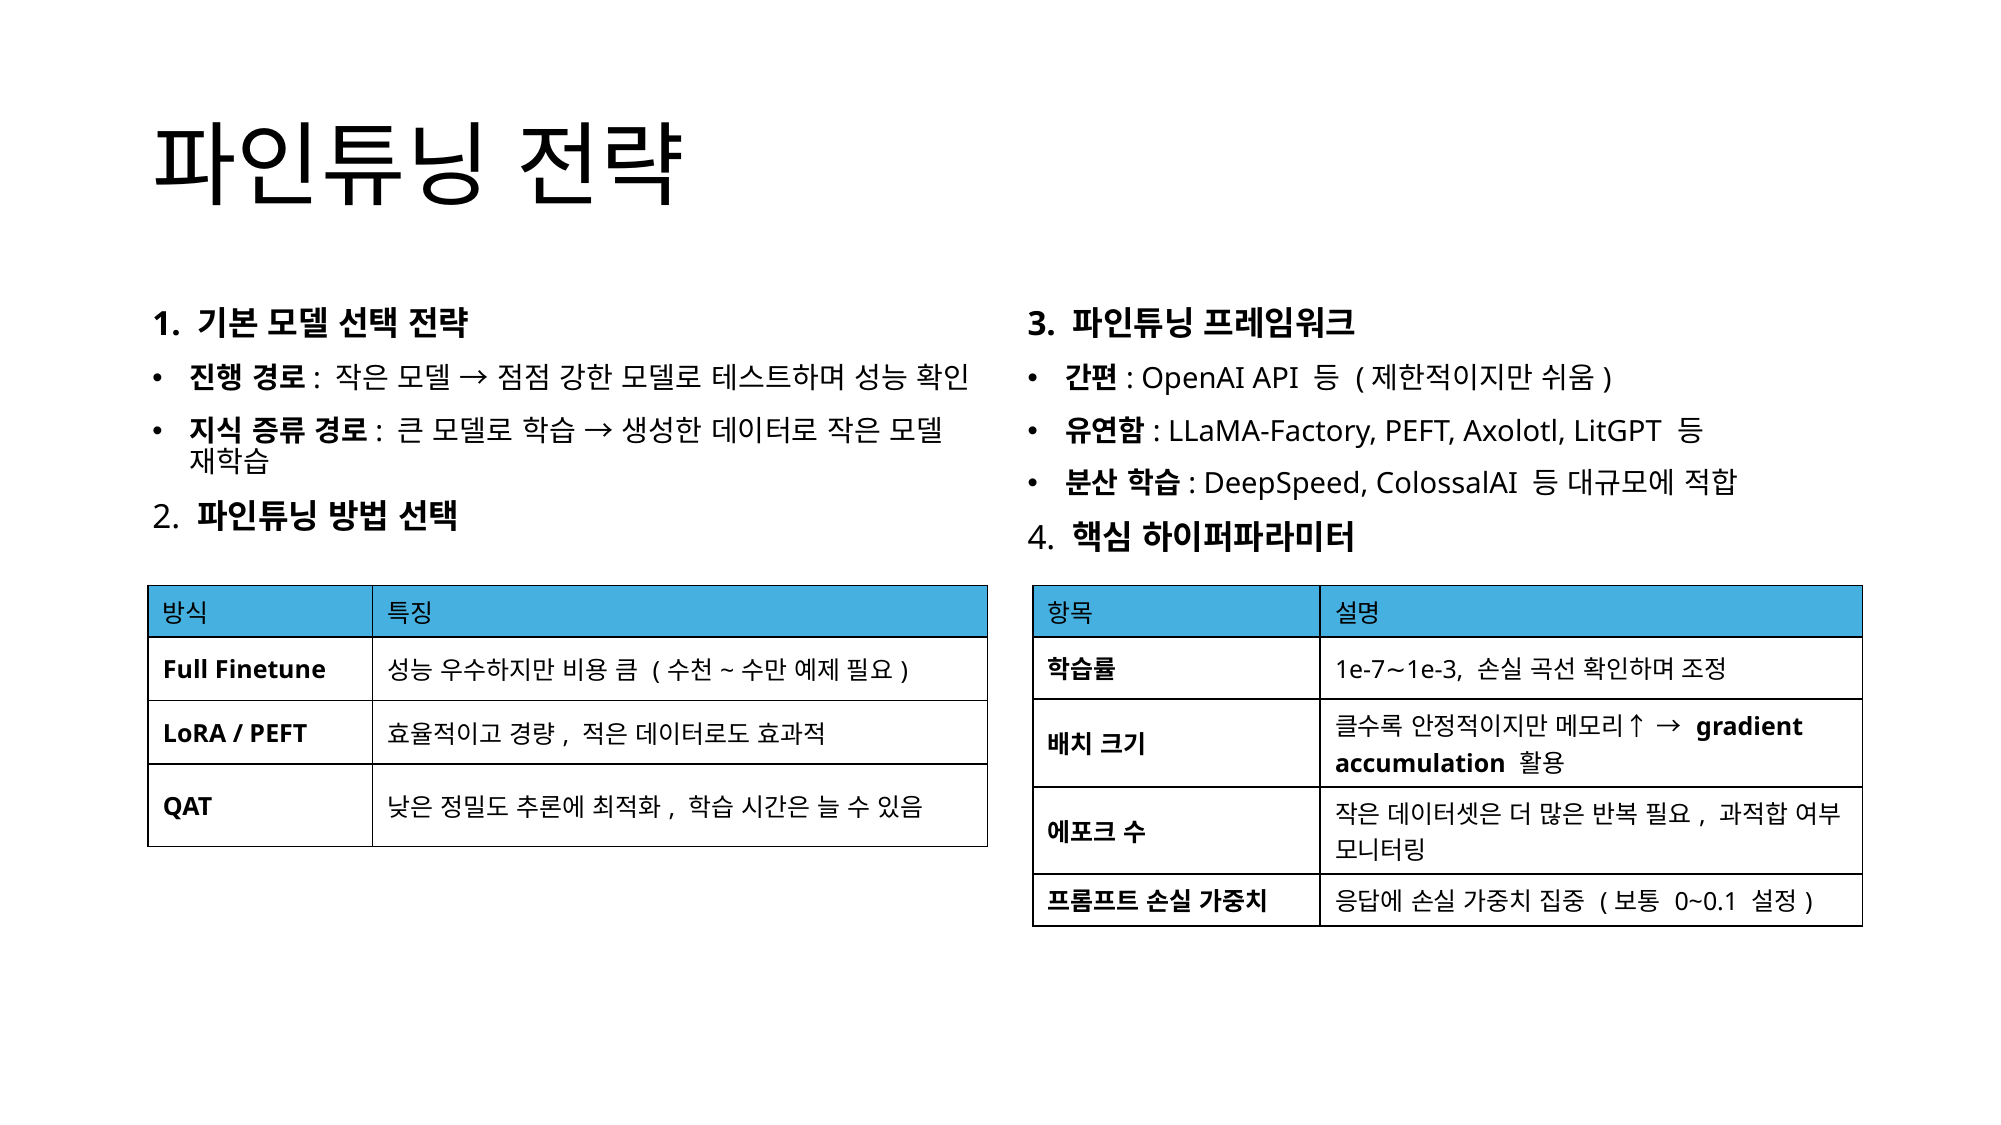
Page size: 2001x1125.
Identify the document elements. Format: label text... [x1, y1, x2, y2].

title 파인튜닝 전략 [137, 59, 1863, 278]
table_cell 효율적이고 경량, 적은 데이터로도 효과적 [373, 701, 987, 763]
table_cell LoRA / PEFT [149, 701, 372, 763]
table_cell 응답에 손실 가중치 집중 (보통 0~0.1 설정) [1321, 875, 1862, 925]
table_cell 학습률 [1034, 638, 1319, 698]
table_cell 성능 우수하지만 비용 큼 (수천~수만 예제 필요) [373, 638, 987, 700]
table_cell 프롬프트 손실 가중치 [1034, 875, 1319, 925]
table_header 특징 [373, 586, 987, 636]
table_cell 작은 데이터셋은 더 많은 반복 필요, 과적합 여부 모니터링 [1321, 788, 1862, 873]
table_header 설명 [1321, 586, 1862, 636]
table_header 방식 [149, 586, 372, 636]
table_cell 클수록 안정적이지만 메모리↑ → gradient accumulation 활용 [1321, 700, 1862, 786]
table_cell QAT [149, 765, 372, 846]
table_cell 배치 크기 [1034, 700, 1319, 786]
list 1. 기본 모델 선택 전략 진행 경로: 작은 모델 → 점점 강한 모델로 테스트하며 성능 확인 지식 증류 경로: 큰 모델로 학습 → 생성한 데이터로 작은 모델 재학습 2. 파인튜닝 방법 선택 [137, 299, 988, 1014]
table_header 항목 [1034, 586, 1319, 636]
table_cell 낮은 정밀도 추론에 최적화, 학습 시간은 늘 수 있음 [373, 765, 987, 846]
table_cell 1e-7∼1e-3, 손실 곡선 확인하며 조정 [1321, 638, 1862, 698]
table_cell 에포크 수 [1034, 788, 1319, 873]
list 3. 파인튜닝 프레임워크 간편: OpenAI API 등 (제한적이지만 쉬움) 유연함: LLaMA-Factory, PEFT, Axolotl, LitGPT 등 분산 학습: DeepSpeed, ColossalAI 등 대규모에 적합 4. 핵심 하이퍼파라미터 [1012, 299, 1863, 1014]
table_cell Full Finetune [149, 638, 372, 700]
